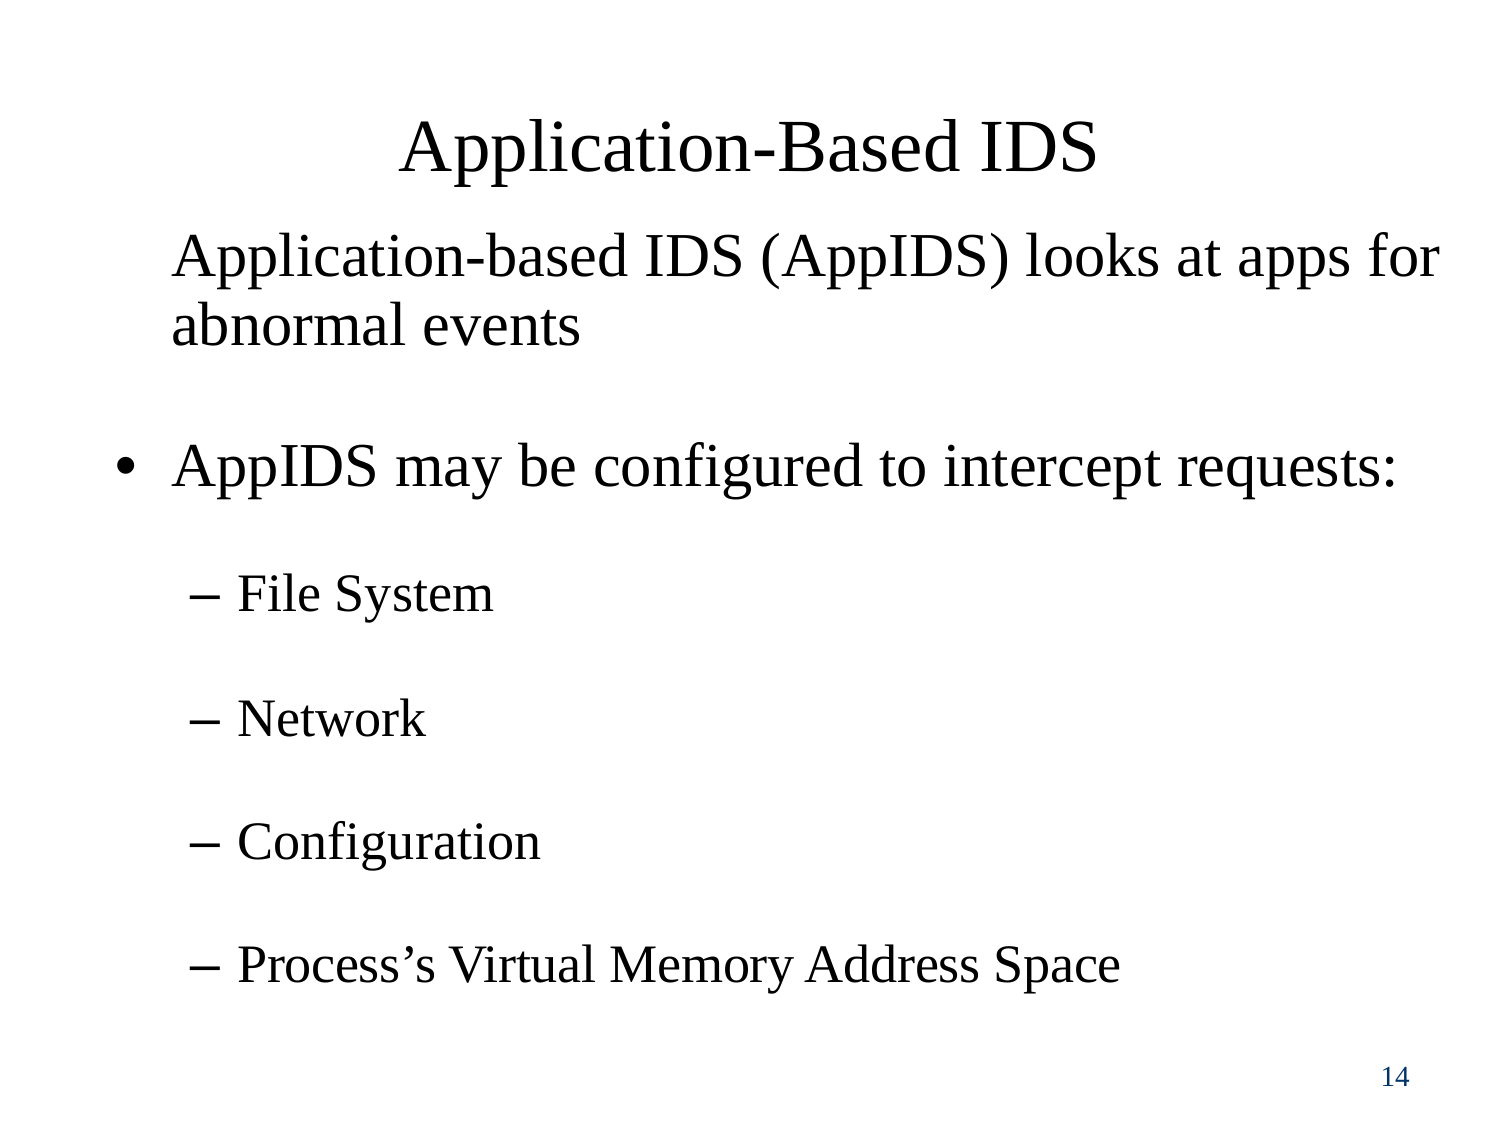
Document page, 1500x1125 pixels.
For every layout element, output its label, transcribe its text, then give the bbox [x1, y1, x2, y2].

text_box Application-Based IDS Application-based IDS (AppIDS) looks at apps for abnormal events [112, 103, 1453, 356]
text_box – Process’s Virtual Memory Address Space [187, 932, 1142, 992]
text_box • AppIDS may be configured to intercept requests: [112, 429, 1413, 497]
text_box – Configuration [187, 809, 551, 869]
text_box – Network [187, 686, 437, 746]
text_box 14 [1378, 1058, 1417, 1093]
text_box – File System [187, 561, 505, 621]
